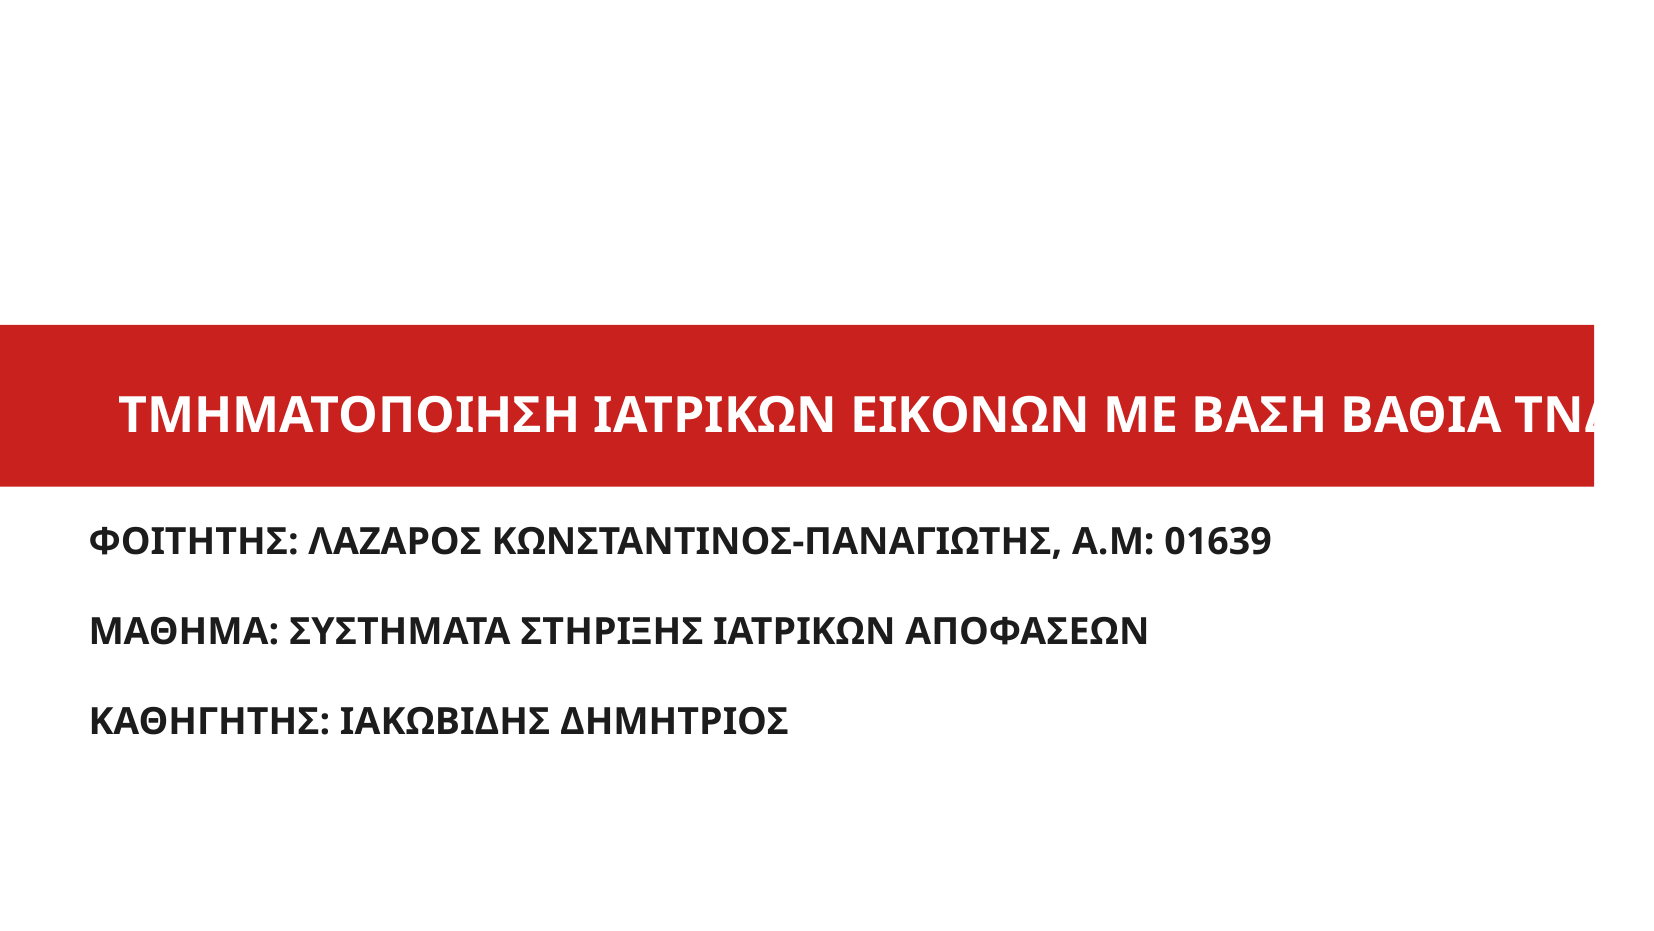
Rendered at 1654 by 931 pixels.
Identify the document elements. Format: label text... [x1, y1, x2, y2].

text_box ΤΜΗΜΑΤΟΠΟΙΗΣΗ ΙΑΤΡΙΚΩΝ ΕΙΚΟΝΩΝ ΜΕ ΒΑΣΗ ΒΑΘΙΑ ΤΝΔ [118, 324, 1624, 443]
text_box ΦΟΙΤΗΤΗΣ: ΛΑΖΑΡΟΣ ΚΩΝΣΤΑΝΤΙΝΟΣ-ΠΑΝΑΓΙΩΤΗΣ, Α.Μ: 01639 ΜΑΘΗΜΑ: ΣΥΣΤΗΜΑΤΑ ΣΤΗΡΙΞΗΣ ΙΑΤΡΙΚΩΝ ΑΠΟΦΑΣΕΩΝ ΚΑΘΗΓΗΤΗΣ: ΙΑΚΩΒΙΔΗΣ ΔΗΜΗΤΡΙΟΣ [88, 516, 1565, 827]
